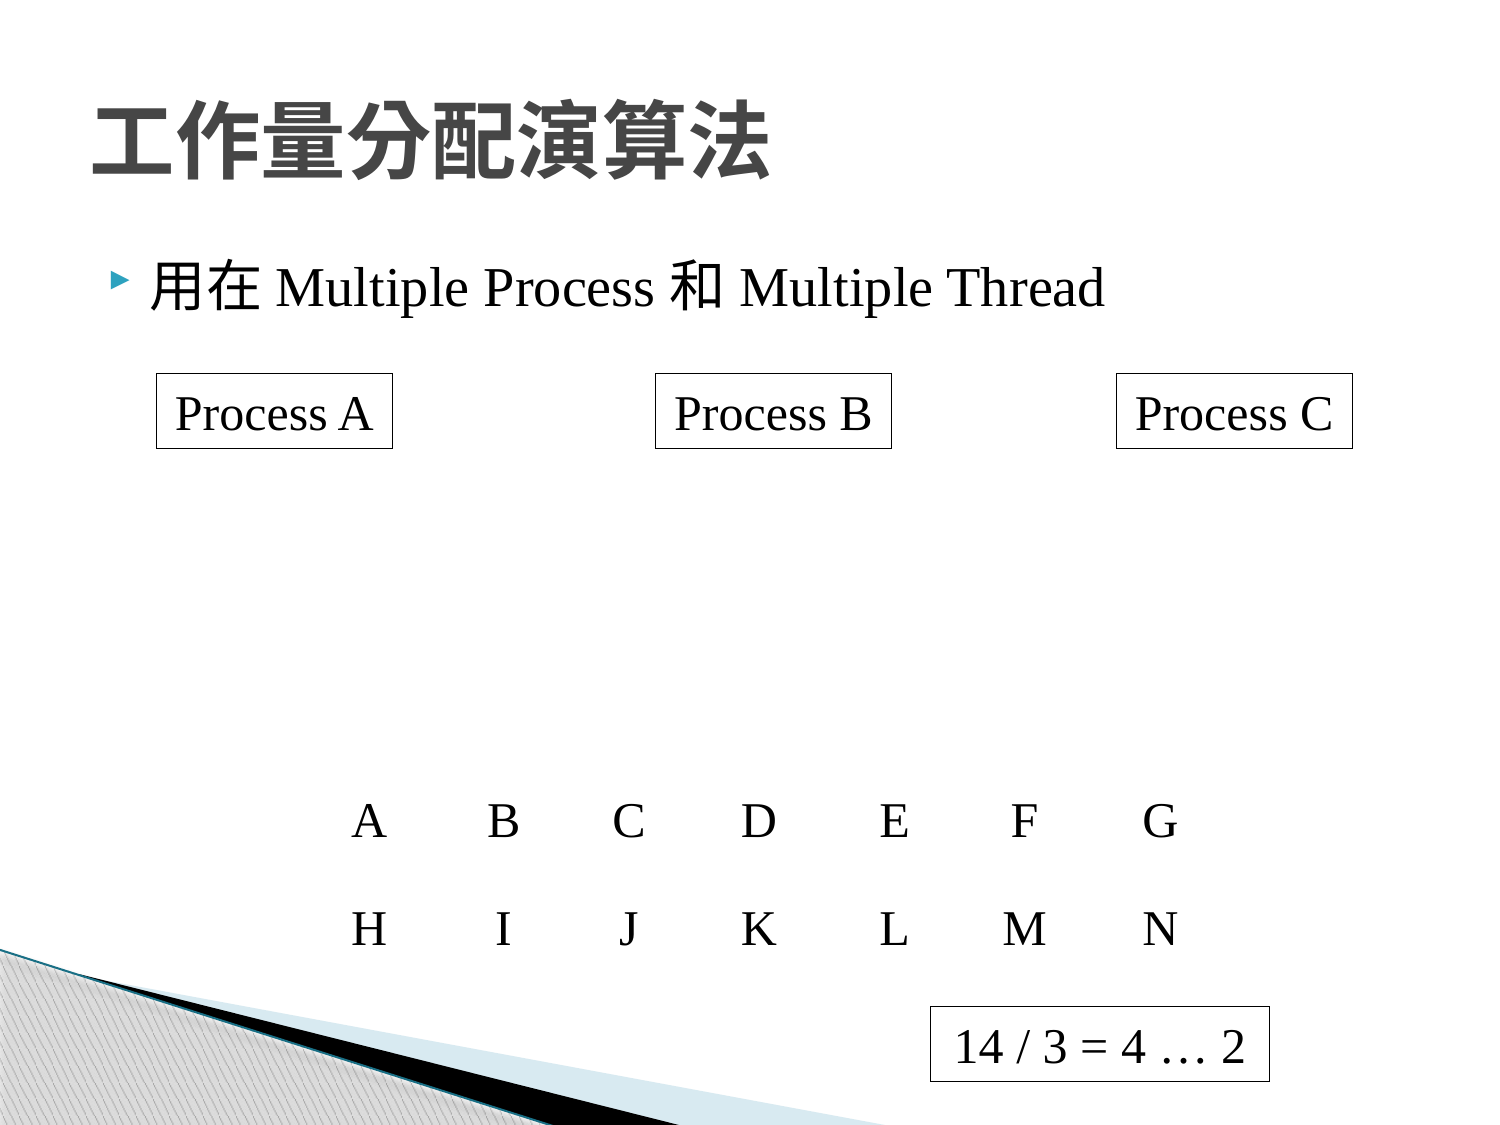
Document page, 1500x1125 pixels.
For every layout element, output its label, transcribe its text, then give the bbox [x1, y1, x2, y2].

text_box J [584, 888, 674, 964]
text_box K [714, 888, 804, 964]
text_box A [324, 780, 414, 855]
title 工作量分配演算法 [75, 45, 1425, 233]
list 用在Multiple Process和Multiple Thread [75, 243, 1425, 986]
text_box N [1116, 888, 1205, 964]
text_box H [324, 888, 414, 964]
text_box E [850, 780, 939, 855]
text_box M [980, 888, 1069, 964]
text_box I [459, 888, 548, 964]
text_box D [714, 780, 804, 855]
text_box L [850, 888, 939, 964]
text_box Process C [1116, 373, 1353, 449]
text_box Process A [156, 373, 393, 449]
text_box B [459, 780, 548, 855]
text_box F [980, 780, 1069, 855]
text_box G [1116, 780, 1205, 855]
text_box Process B [655, 373, 892, 449]
text_box 14 / 3 = 4 … 2 [930, 1006, 1270, 1082]
text_box C [584, 780, 674, 855]
